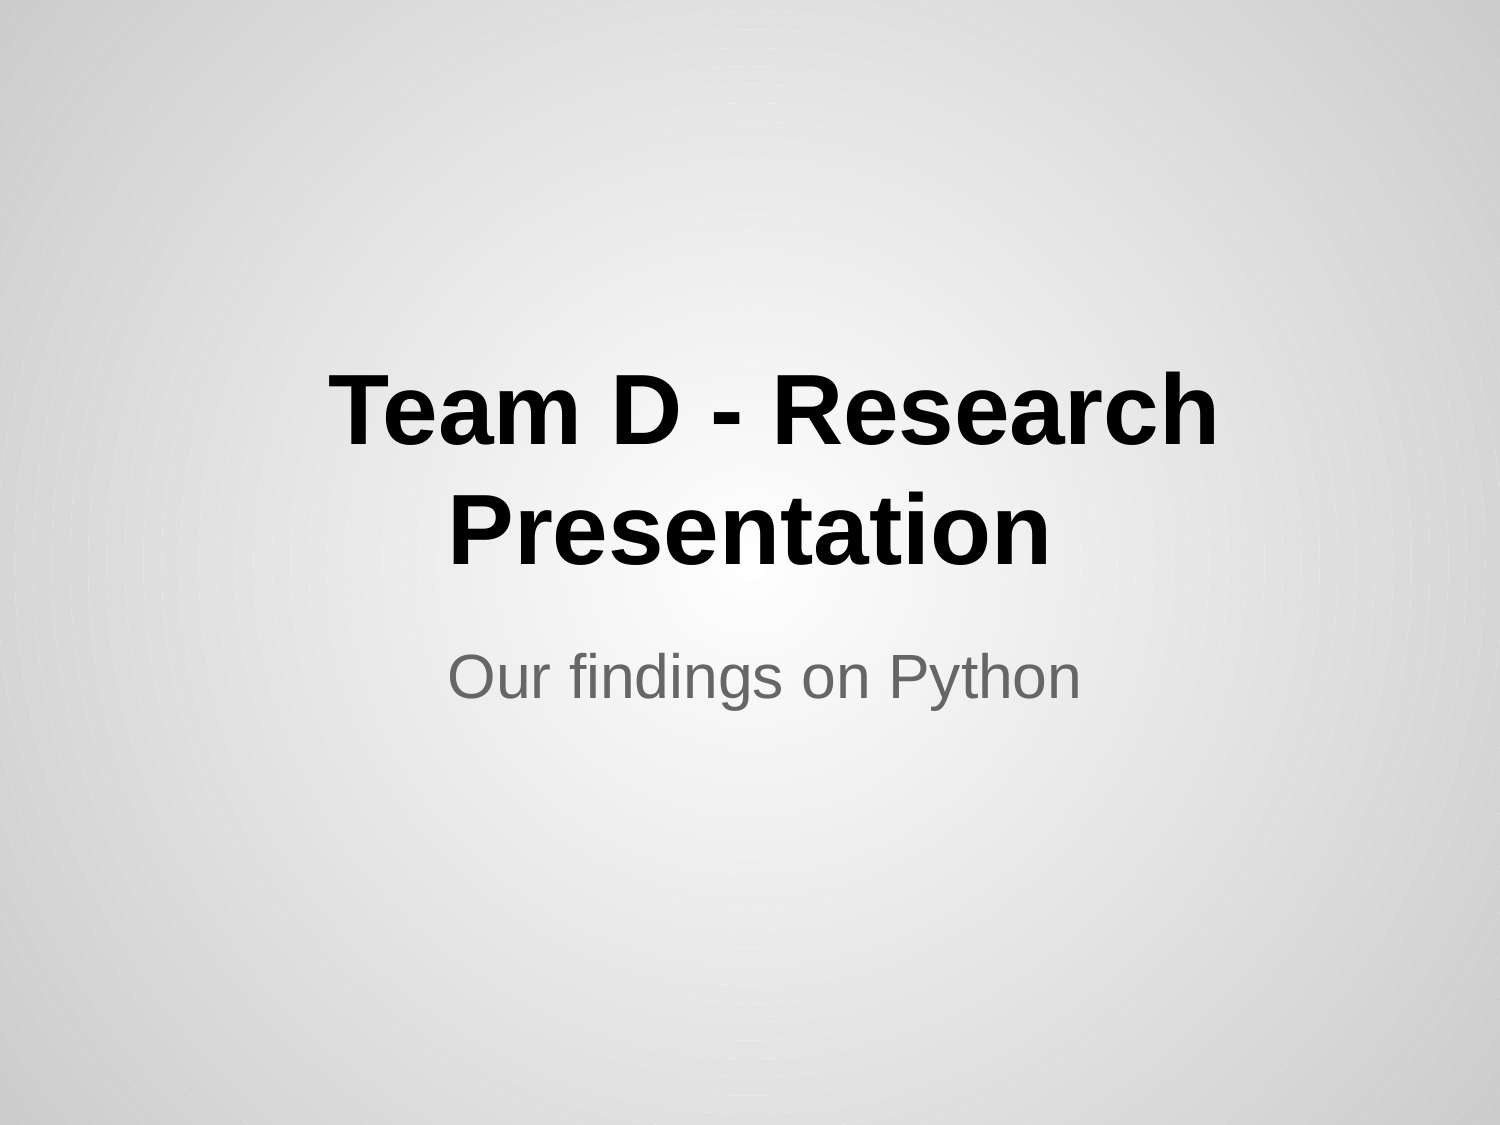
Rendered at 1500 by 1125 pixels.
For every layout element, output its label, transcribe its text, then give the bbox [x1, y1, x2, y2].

subtitle Our findings on Python [112, 621, 1388, 793]
title Team D - Research Presentation [112, 346, 1388, 600]
